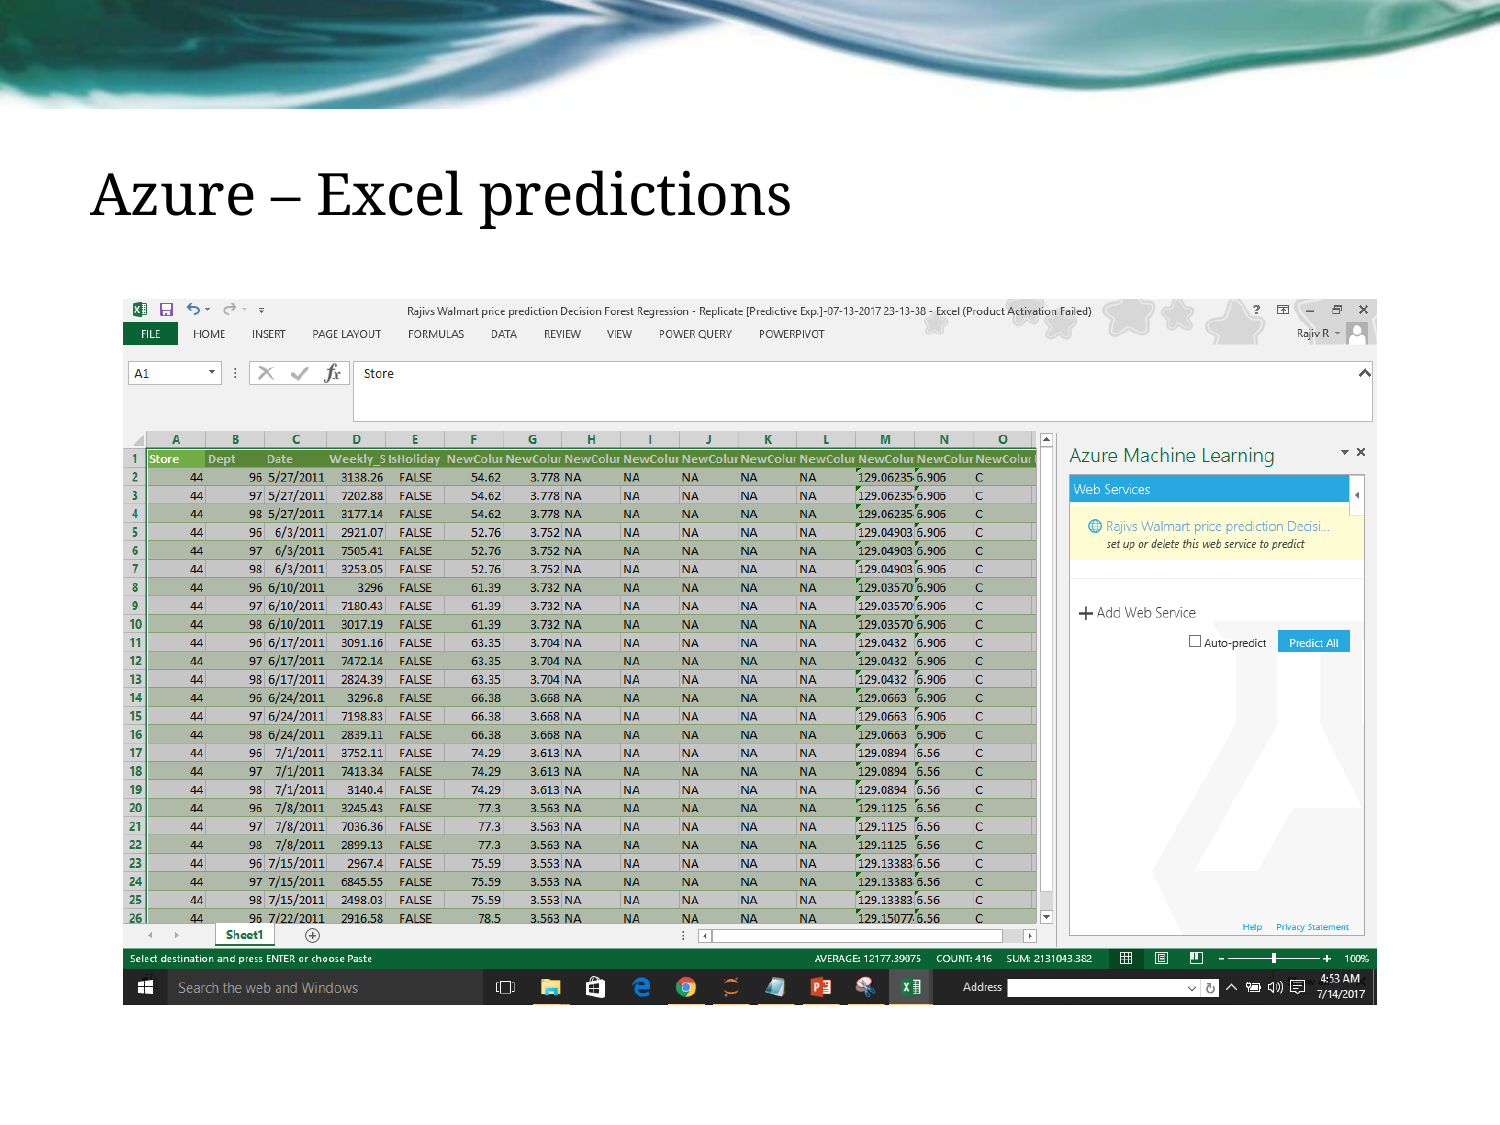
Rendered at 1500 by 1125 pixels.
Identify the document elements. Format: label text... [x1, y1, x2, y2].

title Azure – Excel predictions [75, 149, 1425, 300]
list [122, 299, 1378, 1006]
picture [0, 0, 1500, 109]
